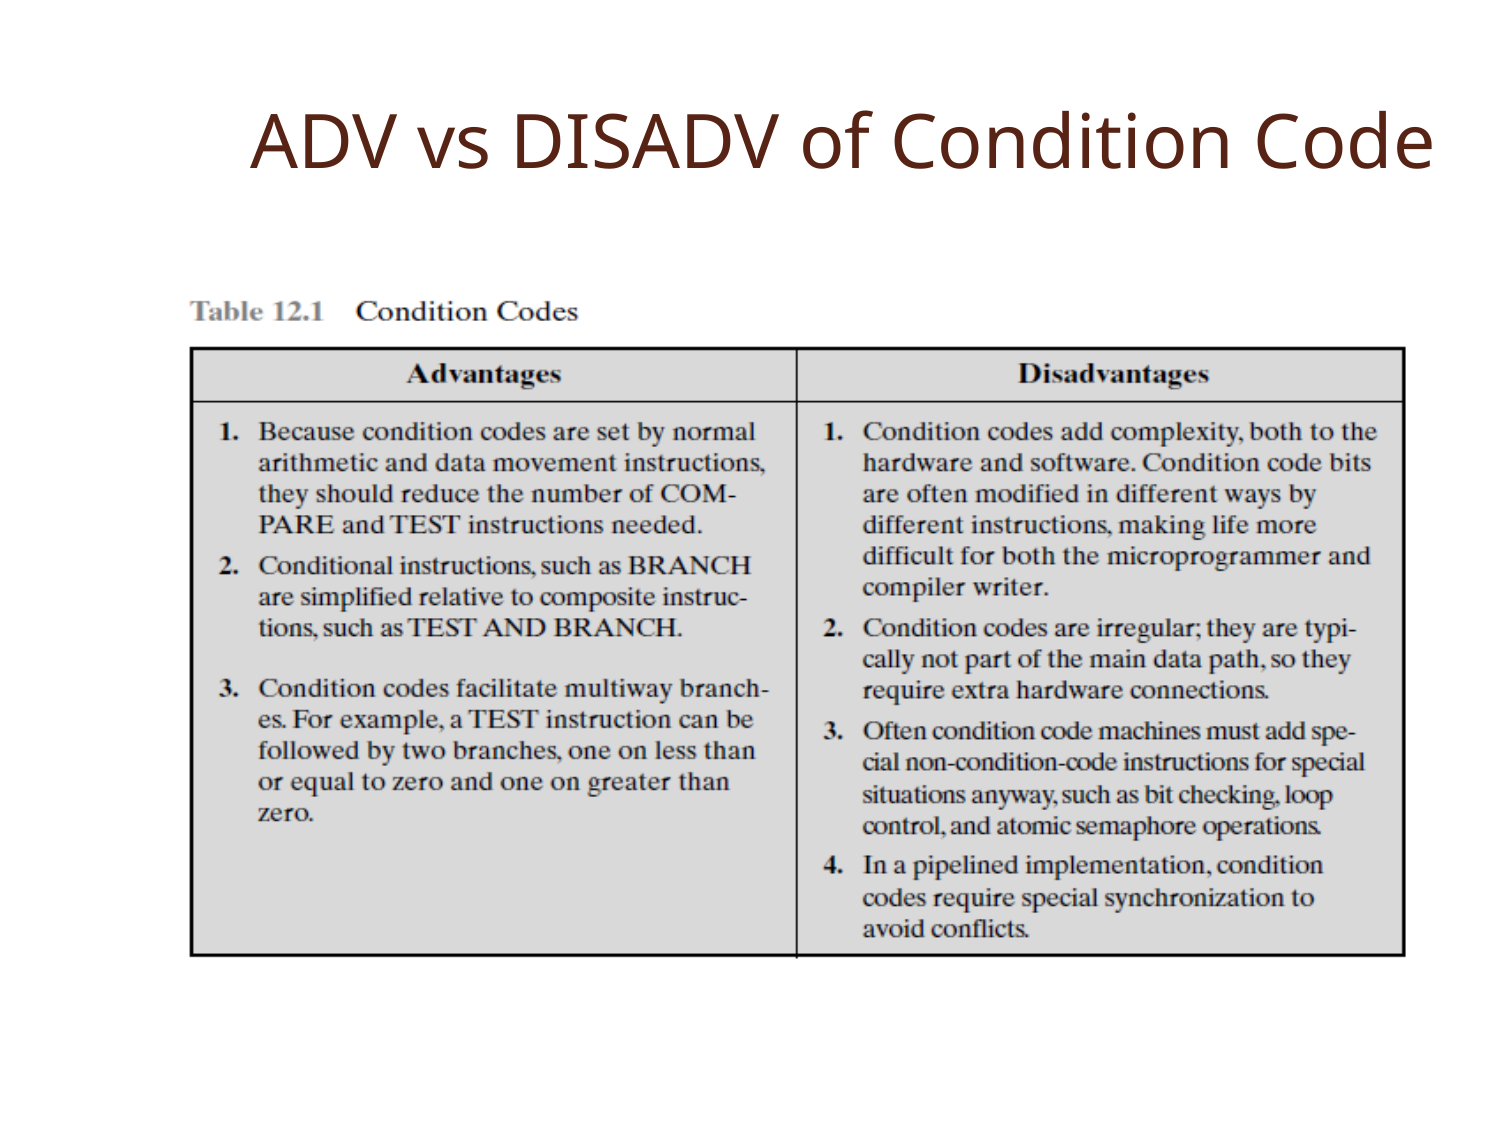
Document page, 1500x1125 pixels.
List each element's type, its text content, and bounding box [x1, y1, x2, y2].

title ADV vs DISADV of Condition Code [235, 45, 1466, 233]
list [65, 262, 1467, 1001]
